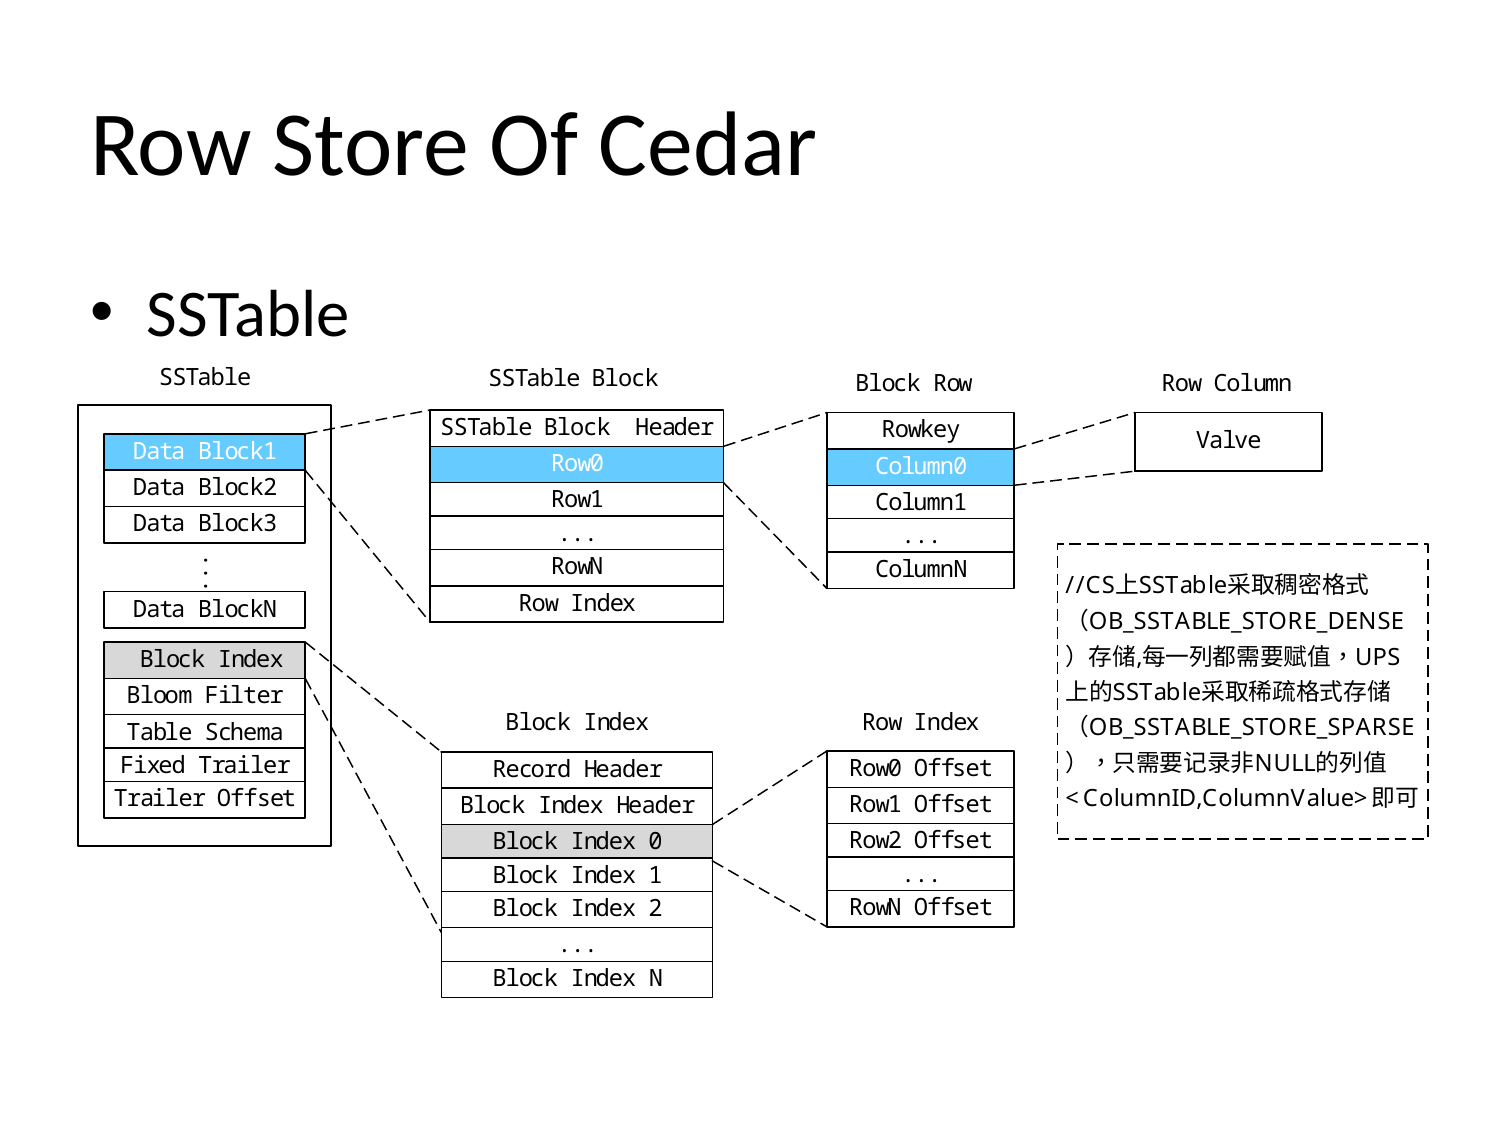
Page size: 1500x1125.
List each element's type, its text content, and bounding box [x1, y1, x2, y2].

title Row Store Of Cedar [75, 45, 1425, 233]
picture [74, 355, 1432, 1006]
list SSTable [75, 262, 1425, 354]
